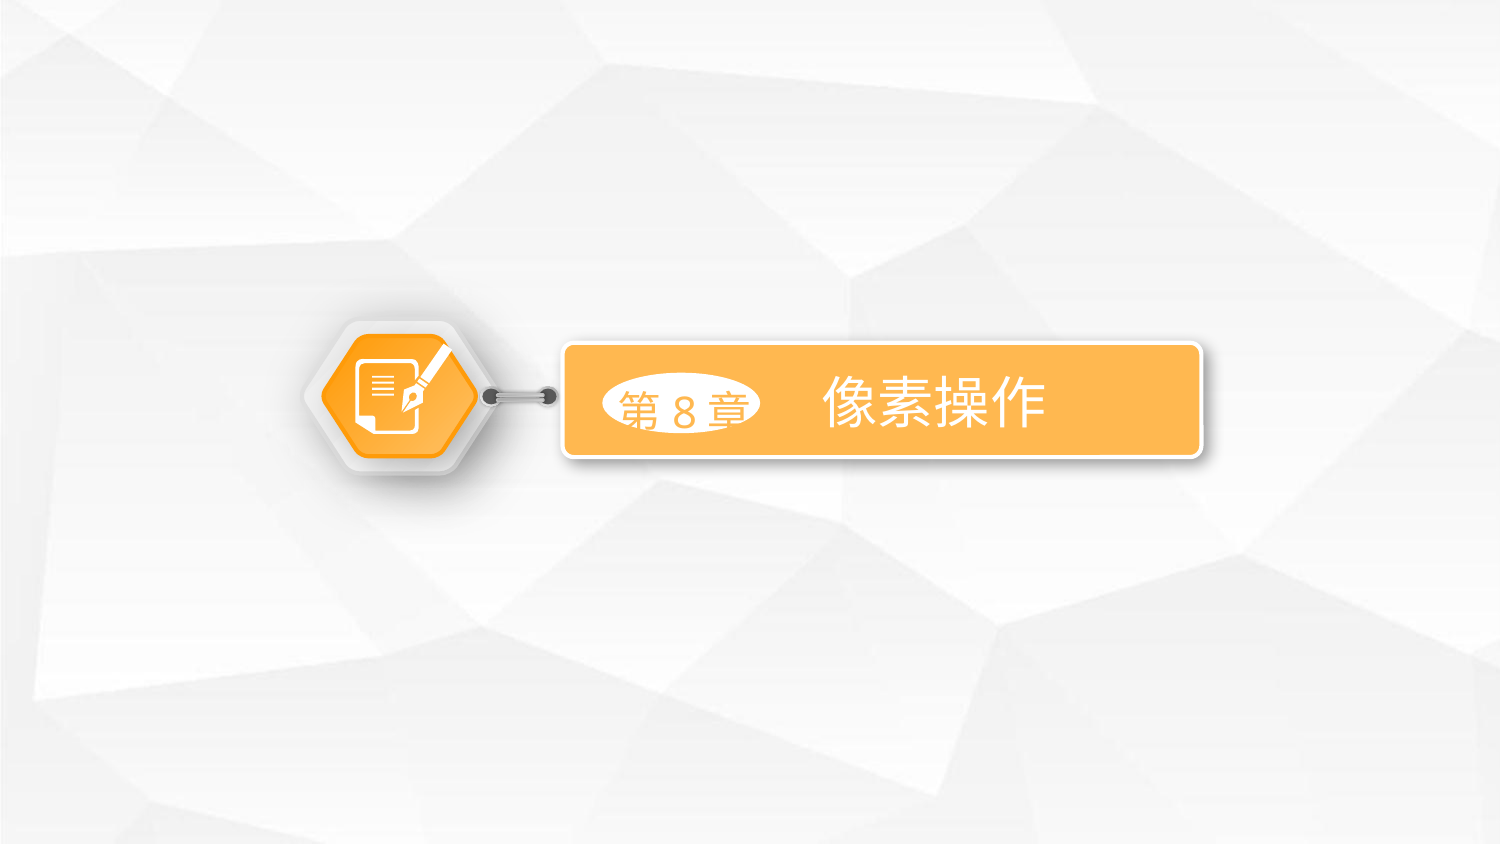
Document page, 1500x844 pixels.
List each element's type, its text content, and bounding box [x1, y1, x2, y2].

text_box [300, 302, 560, 557]
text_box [480, 386, 503, 407]
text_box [566, 372, 803, 446]
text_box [496, 393, 545, 402]
picture [0, 0, 1500, 844]
text_box [565, 340, 1204, 460]
text_box 像素操作 [682, 359, 1185, 442]
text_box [537, 386, 559, 407]
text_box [355, 343, 453, 435]
